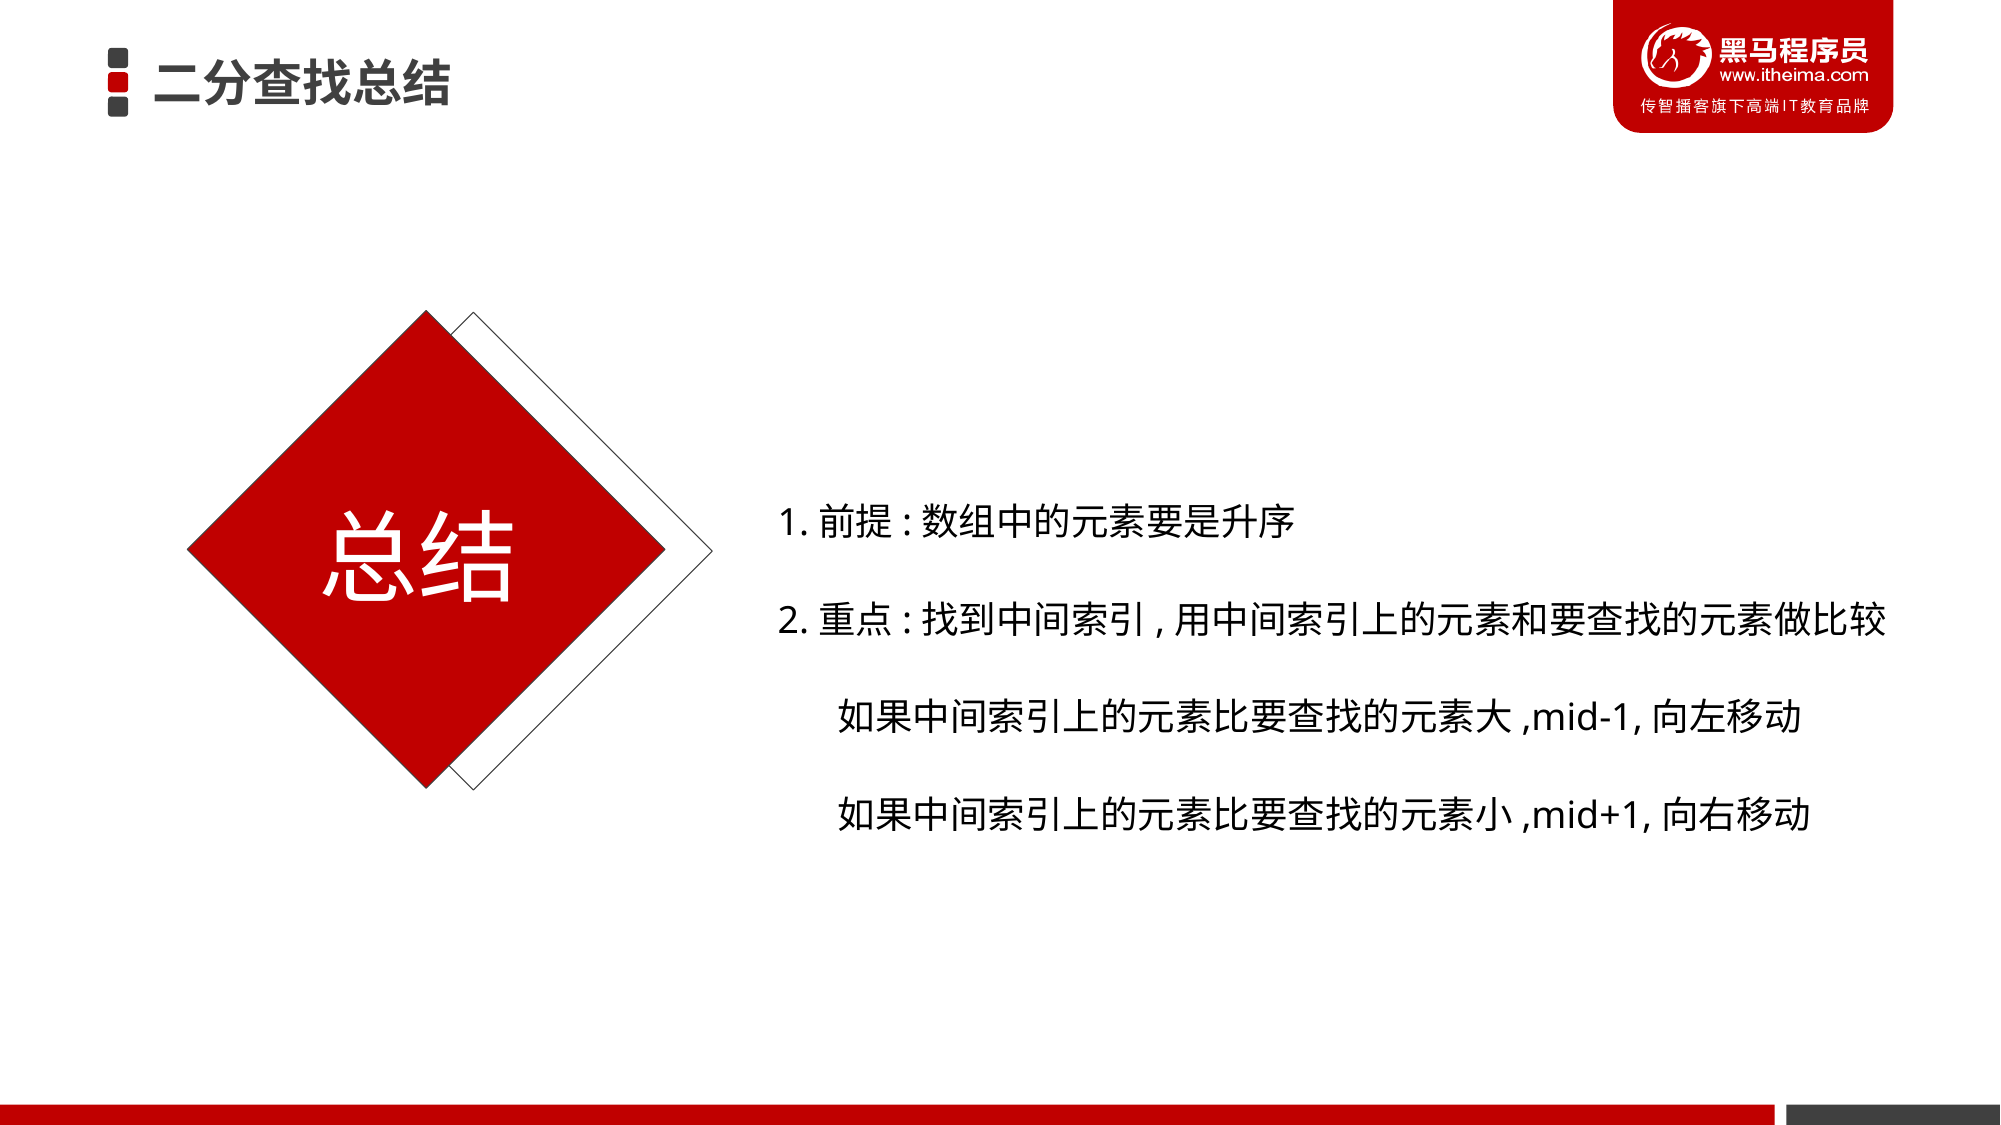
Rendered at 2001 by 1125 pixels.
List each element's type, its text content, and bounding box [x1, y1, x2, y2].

picture [1616, 11, 1894, 125]
title 二分查找总结 [137, 38, 1577, 124]
list 1.前提:数组中的元素要是升序 2.重点:找到中间索引,用中间索引上的元素和要查找的元素做比较 如果中间索引上的元素比要查找的元素大,mid-1,向左移动 如果中间索引上的元素比要查找的元素小,mid+1,向右移动 [762, 445, 2000, 970]
